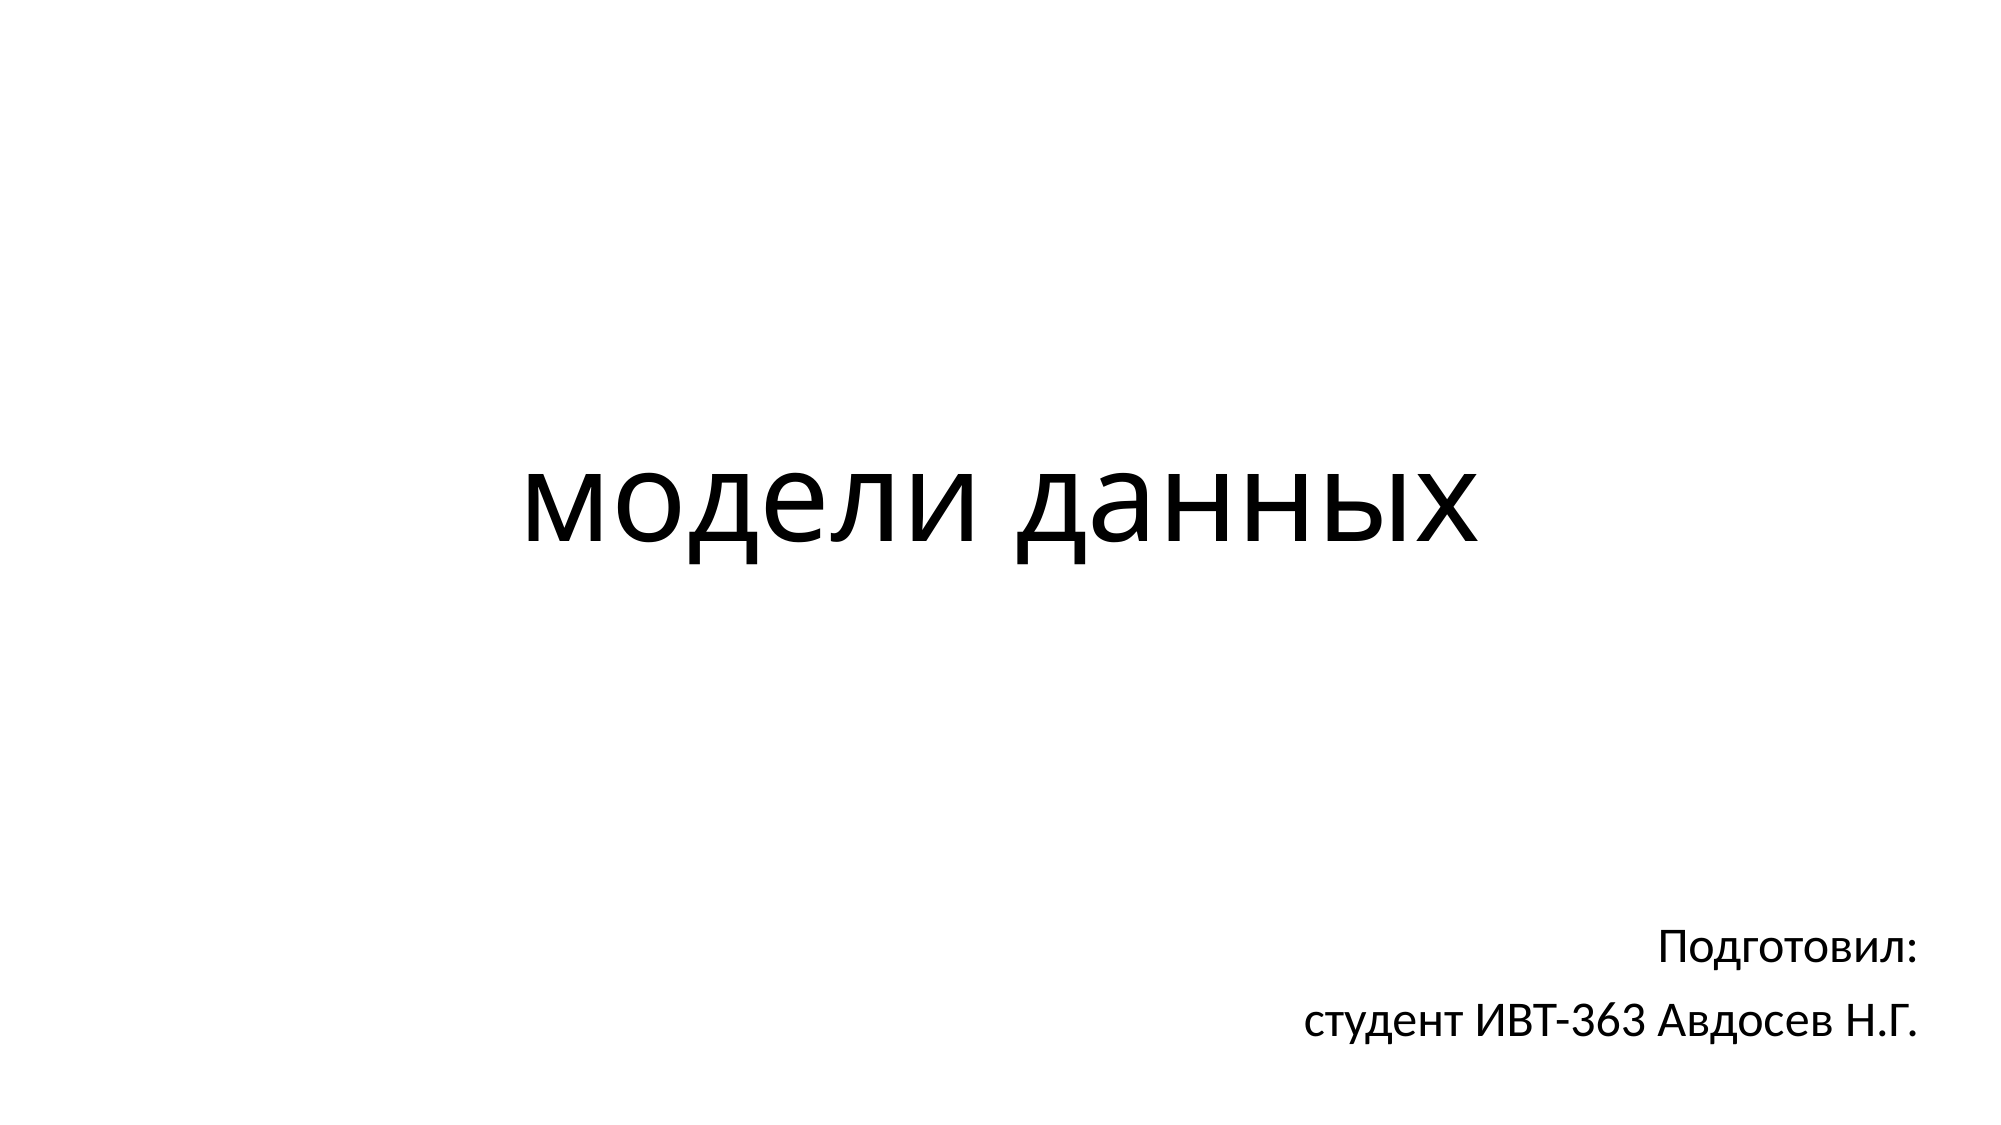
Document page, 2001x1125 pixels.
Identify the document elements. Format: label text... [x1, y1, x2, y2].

title модели данных [249, 184, 1750, 576]
subtitle Подготовил: студент ИВТ-363 Авдосев Н.Г. [1250, 911, 1935, 1069]
